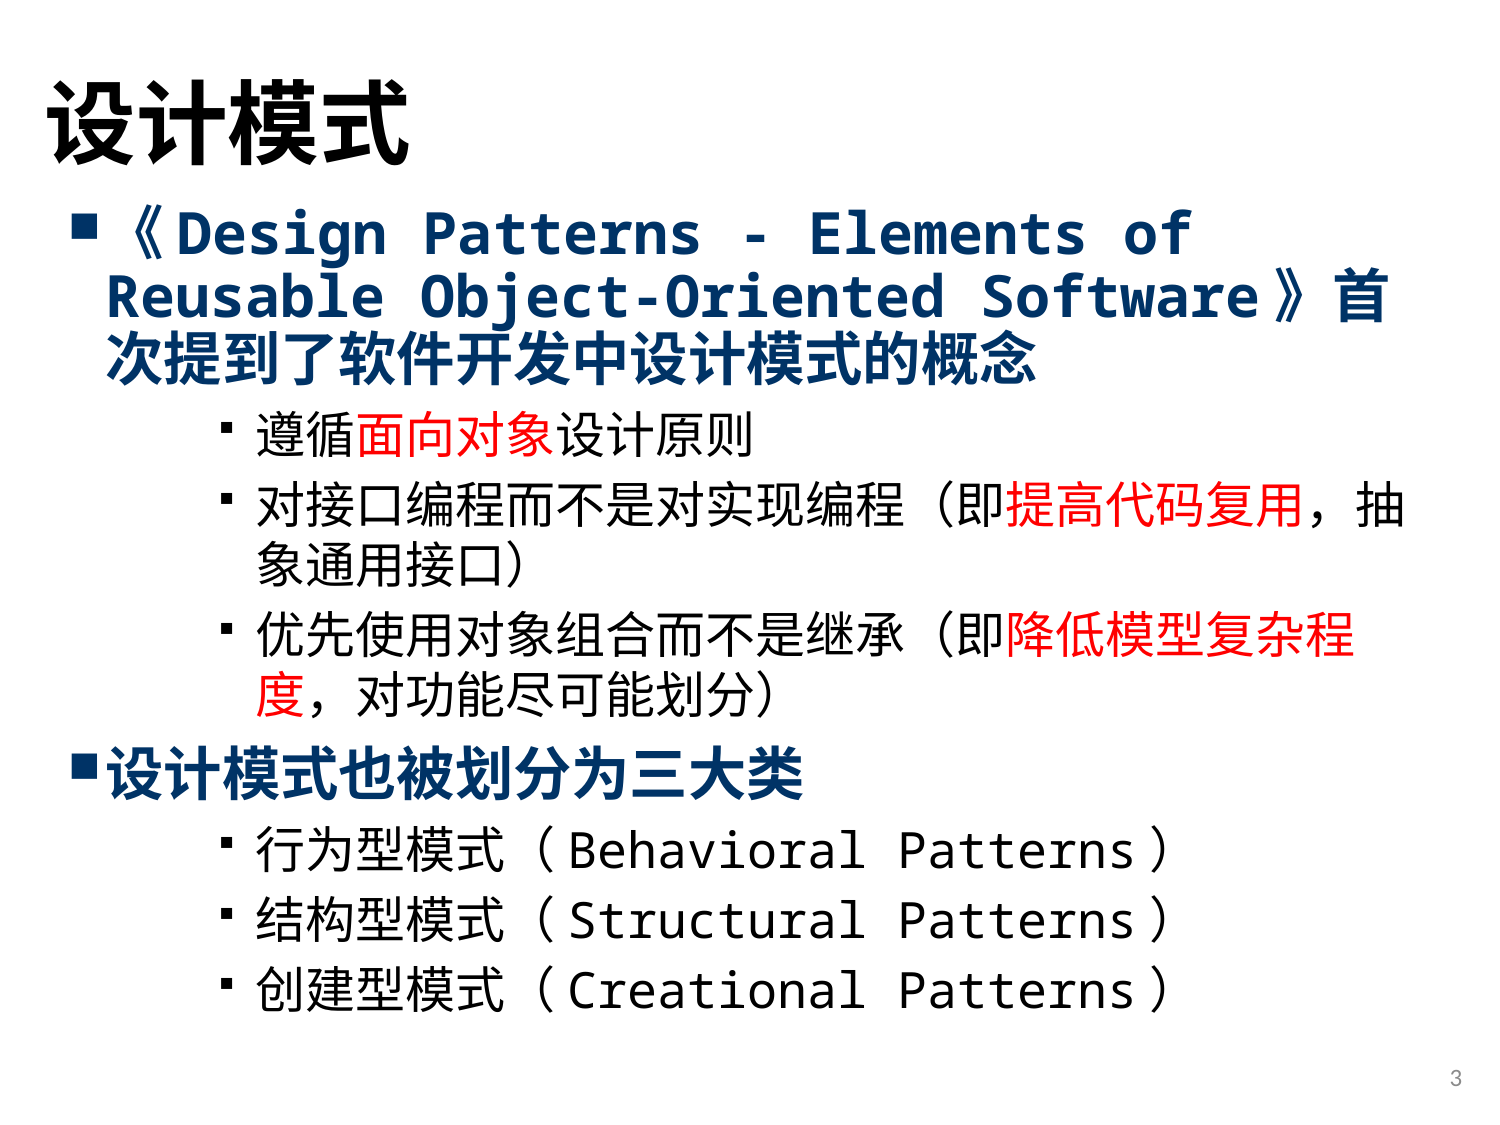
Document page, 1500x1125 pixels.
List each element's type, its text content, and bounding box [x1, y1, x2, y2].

title 设计模式 [29, 19, 1324, 237]
list 《Design Patterns - Elements of Reusable Object-Oriented Software》首次提到了软件开发中设计模式的概念 遵循面向对象设计原则 对接口编程而不是对实现编程（即提高代码复用，抽象通用接口） 优先使用对象组合而不是继承（即降低模型复杂程度，对功能尽可能划分） 设计模式也被划分为三大类 行为型模式（Behavioral Patterns） 结构型模式（Structural Patterns） 创建型模式（Creational Patterns） [53, 196, 1436, 976]
slide_number 3 [1139, 1046, 1478, 1107]
